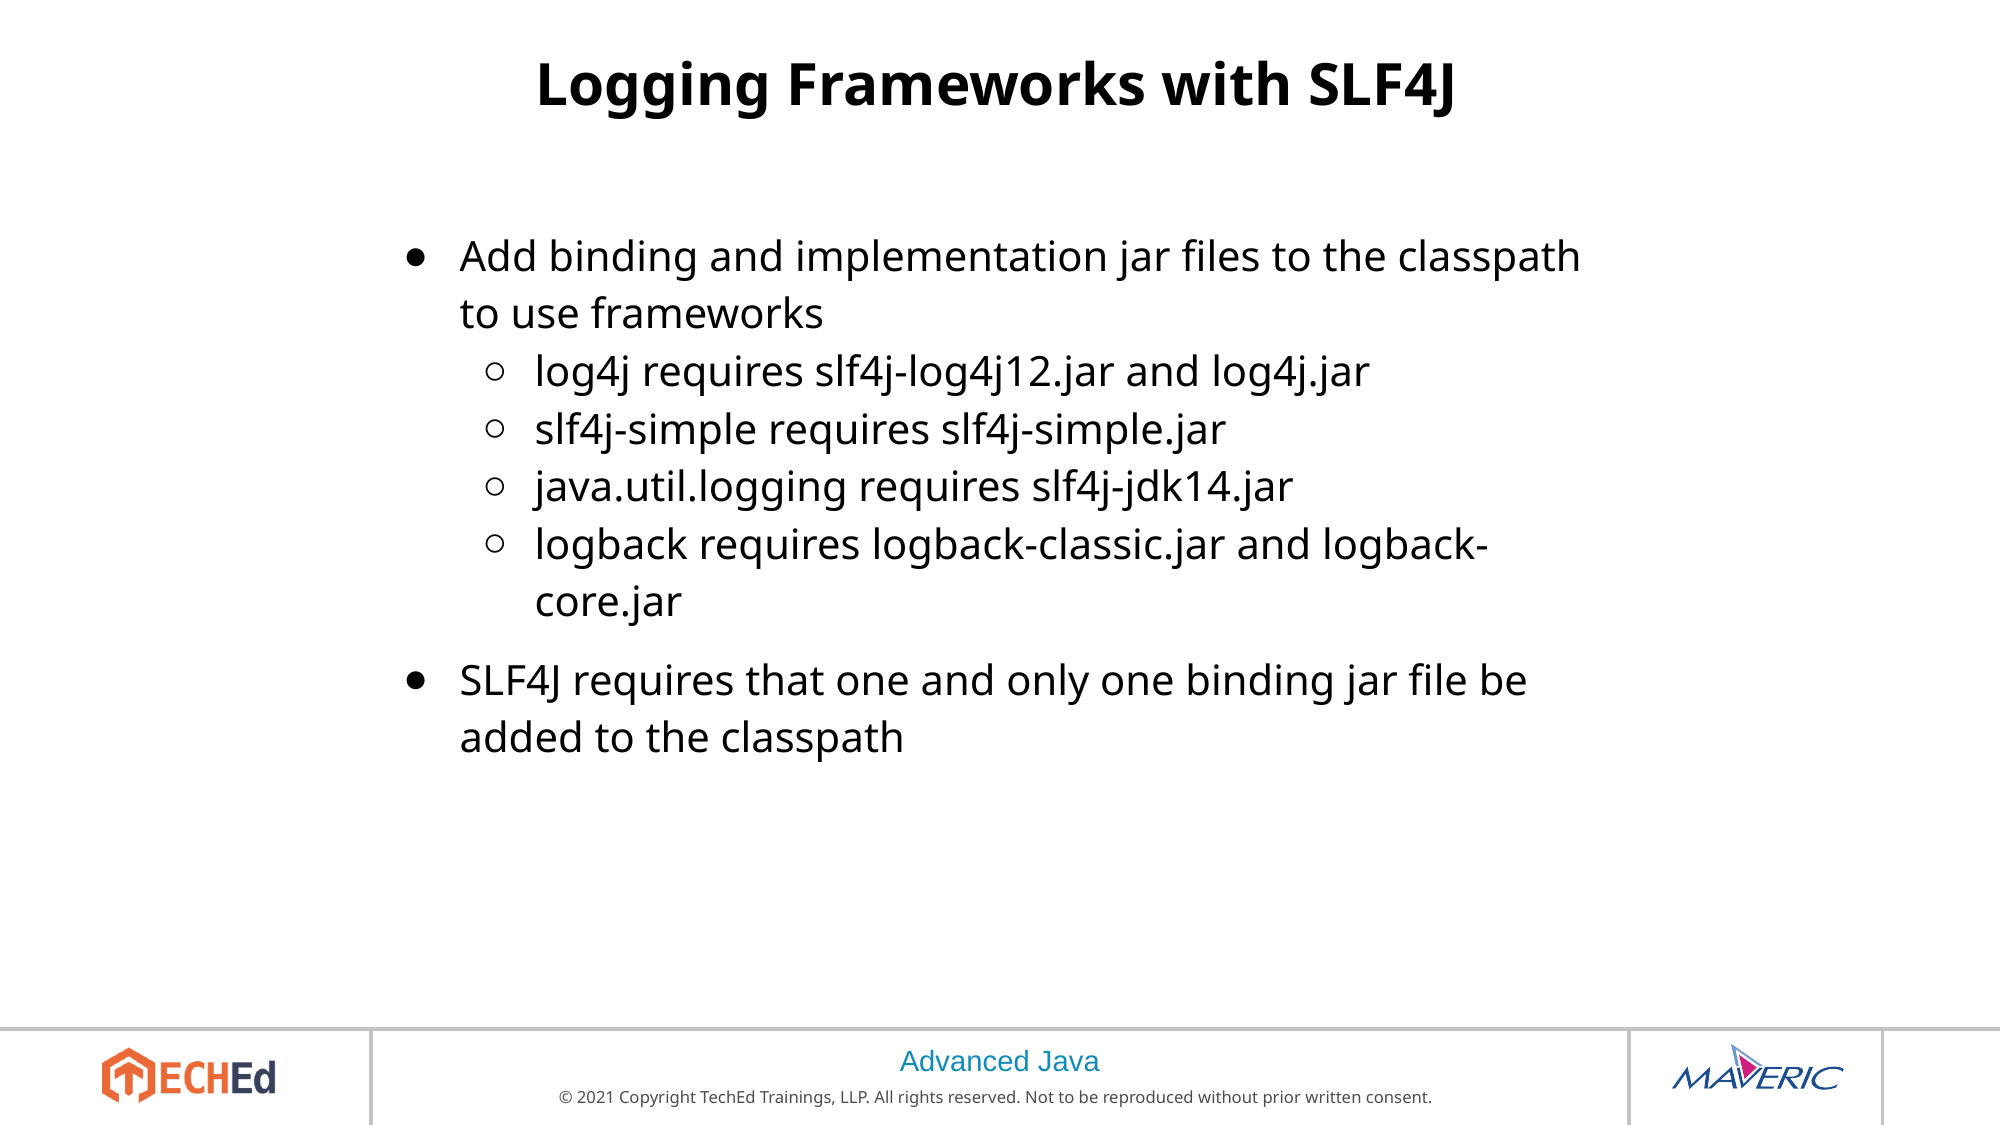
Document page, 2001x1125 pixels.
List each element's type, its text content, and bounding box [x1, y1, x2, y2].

picture [1662, 1018, 1852, 1125]
picture [102, 1047, 276, 1110]
title Logging Frameworks with SLF4J [422, 35, 1572, 138]
list Add binding and implementation jar files to the classpath to use frameworks log4j requires slf4j-log4j12.jar and log4j.jar slf4j-simple requires slf4j-simple.jar java.util.logging requires slf4j-jdk14.jar logback requires logback-classic.jar and logback-core.jar SLF4J requires that one and only one binding jar file be added to the classpath [369, 207, 1645, 1018]
